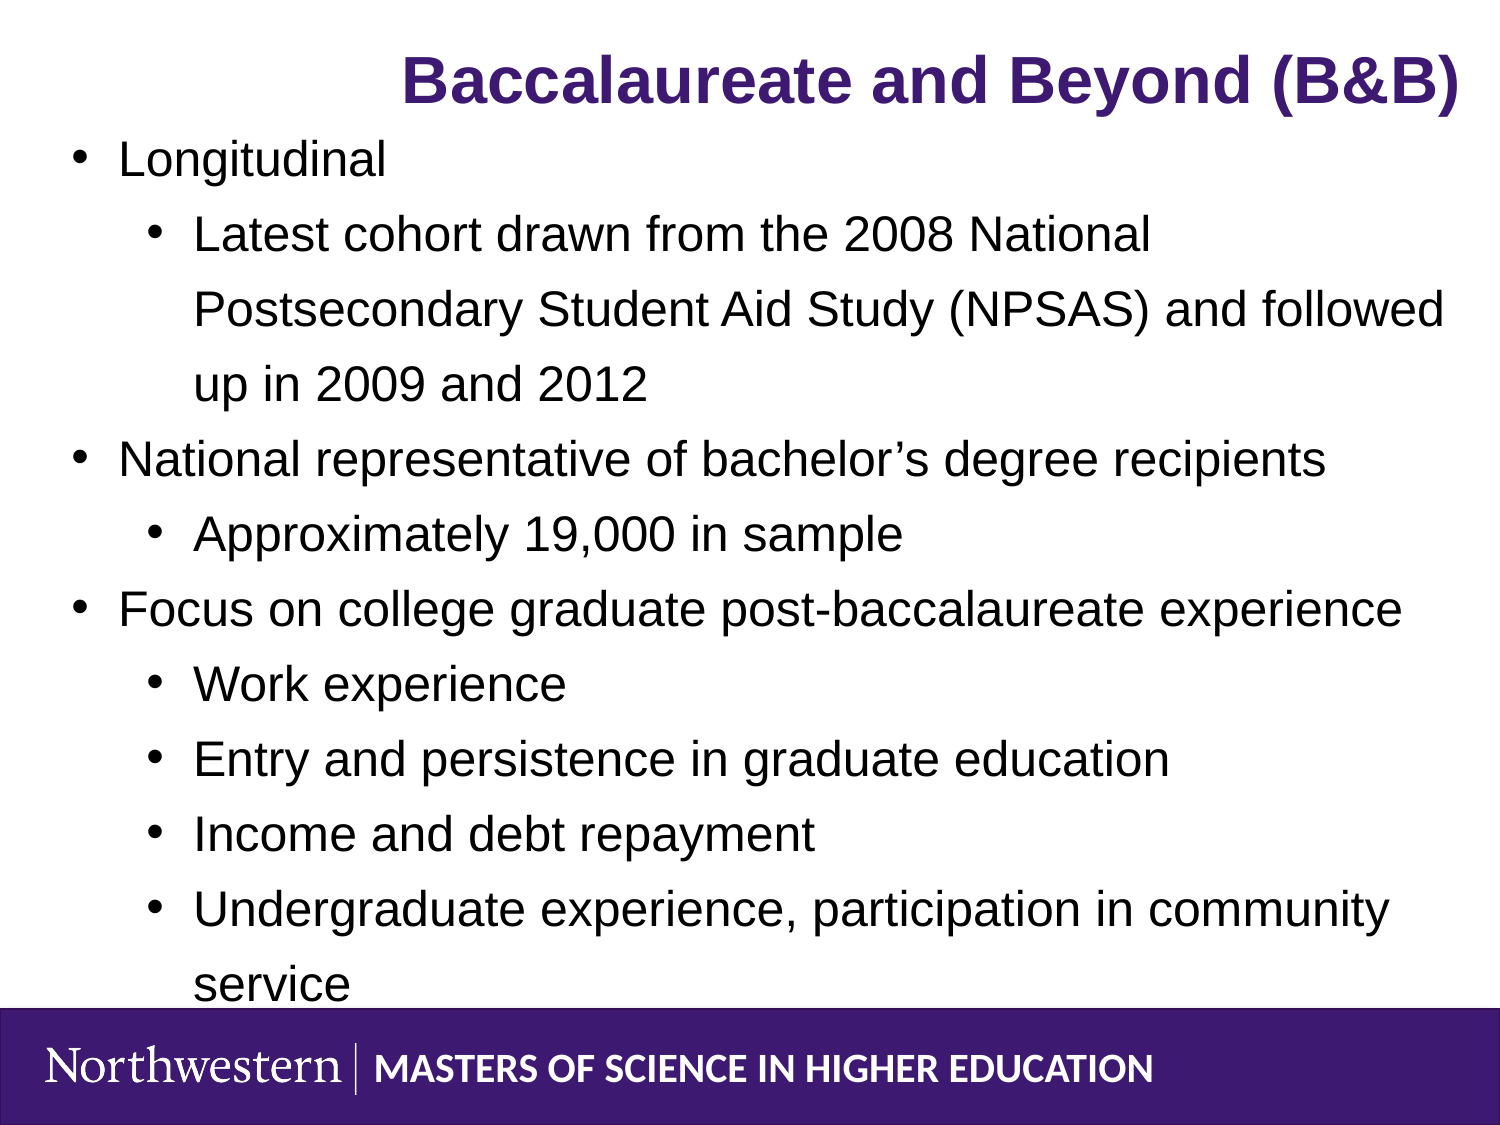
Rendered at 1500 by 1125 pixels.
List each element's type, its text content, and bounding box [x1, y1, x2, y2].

list Baccalaureate and Beyond (B&B) [33, 29, 1477, 163]
text_box Longitudinal Latest cohort drawn from the 2008 National Postsecondary Student Aid Study (NPSAS) and followed up in 2009 and 2012 National representative of bachelor’s degree recipients Approximately 19,000 in sample Focus on college graduate post-baccalaureate experience Work experience Entry and persistence in graduate education Income and debt repayment Undergraduate experience, participation in community service [56, 104, 1500, 1125]
